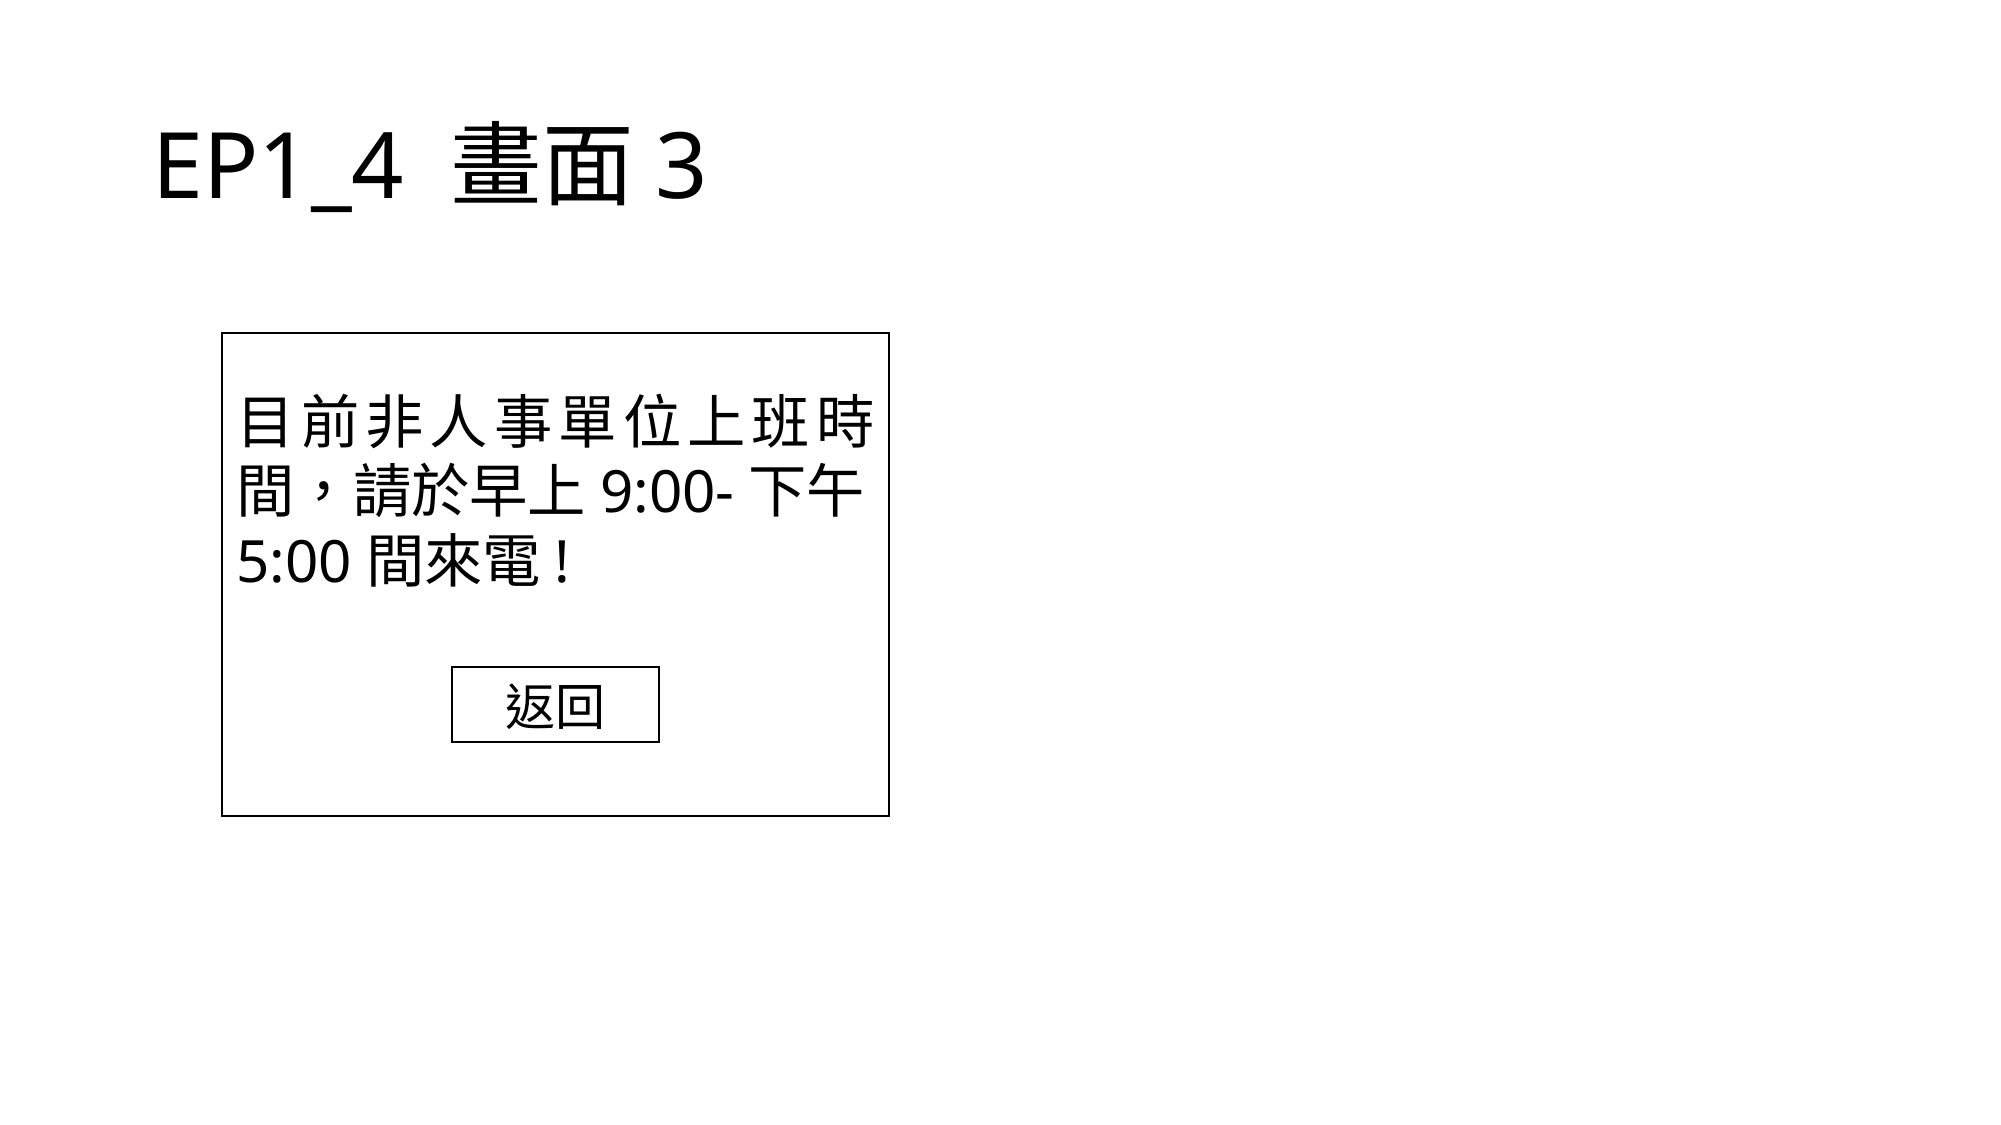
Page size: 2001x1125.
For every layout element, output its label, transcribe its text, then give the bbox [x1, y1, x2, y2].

text_box [221, 630, 890, 817]
text_box [221, 332, 890, 349]
text_box 返回 [451, 666, 660, 743]
title EP1_4 畫面3 [137, 59, 1863, 278]
text_box 目前非人事單位上班時間，請於早上9:00-下午5:00間來電! [221, 349, 890, 630]
